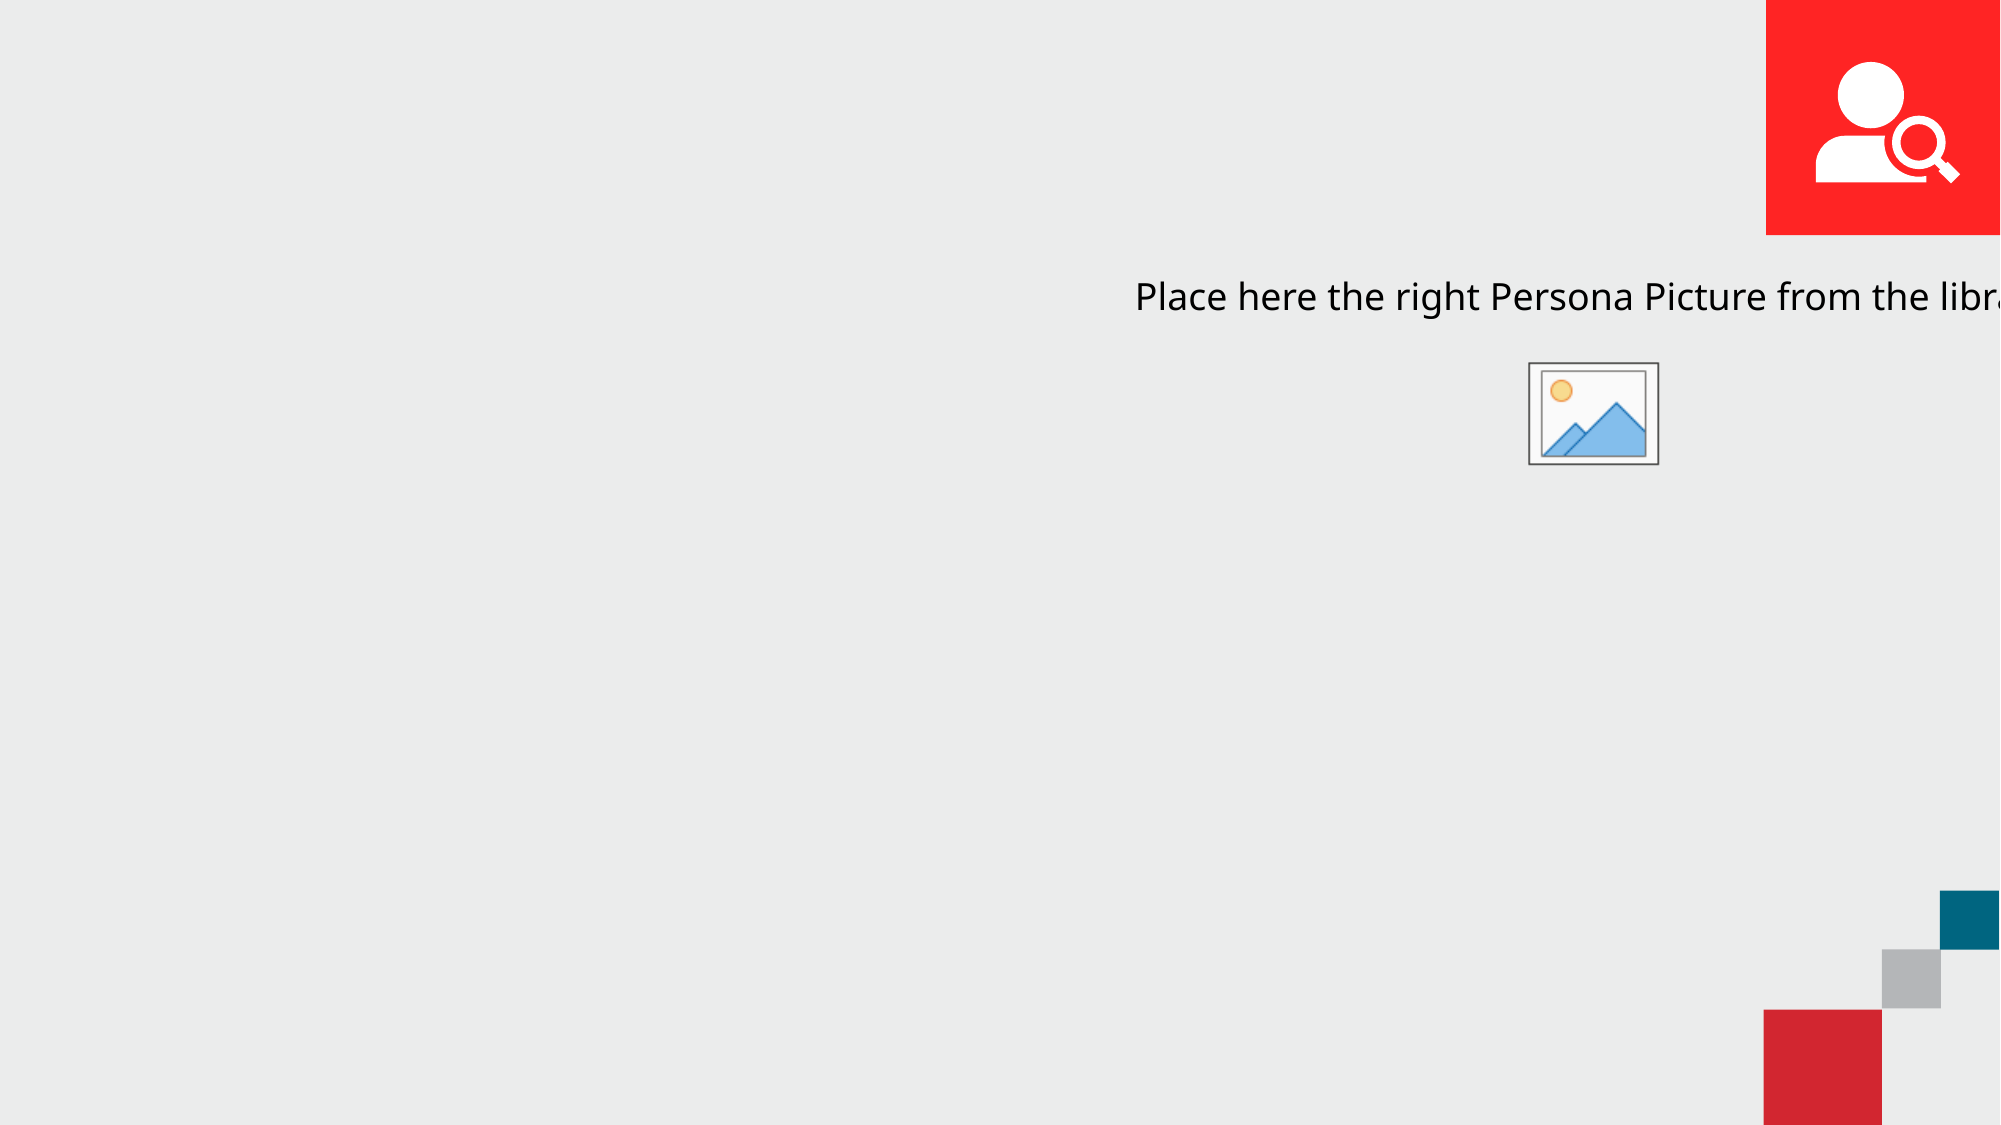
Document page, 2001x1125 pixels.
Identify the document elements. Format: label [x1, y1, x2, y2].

picture [1387, 265, 1802, 563]
